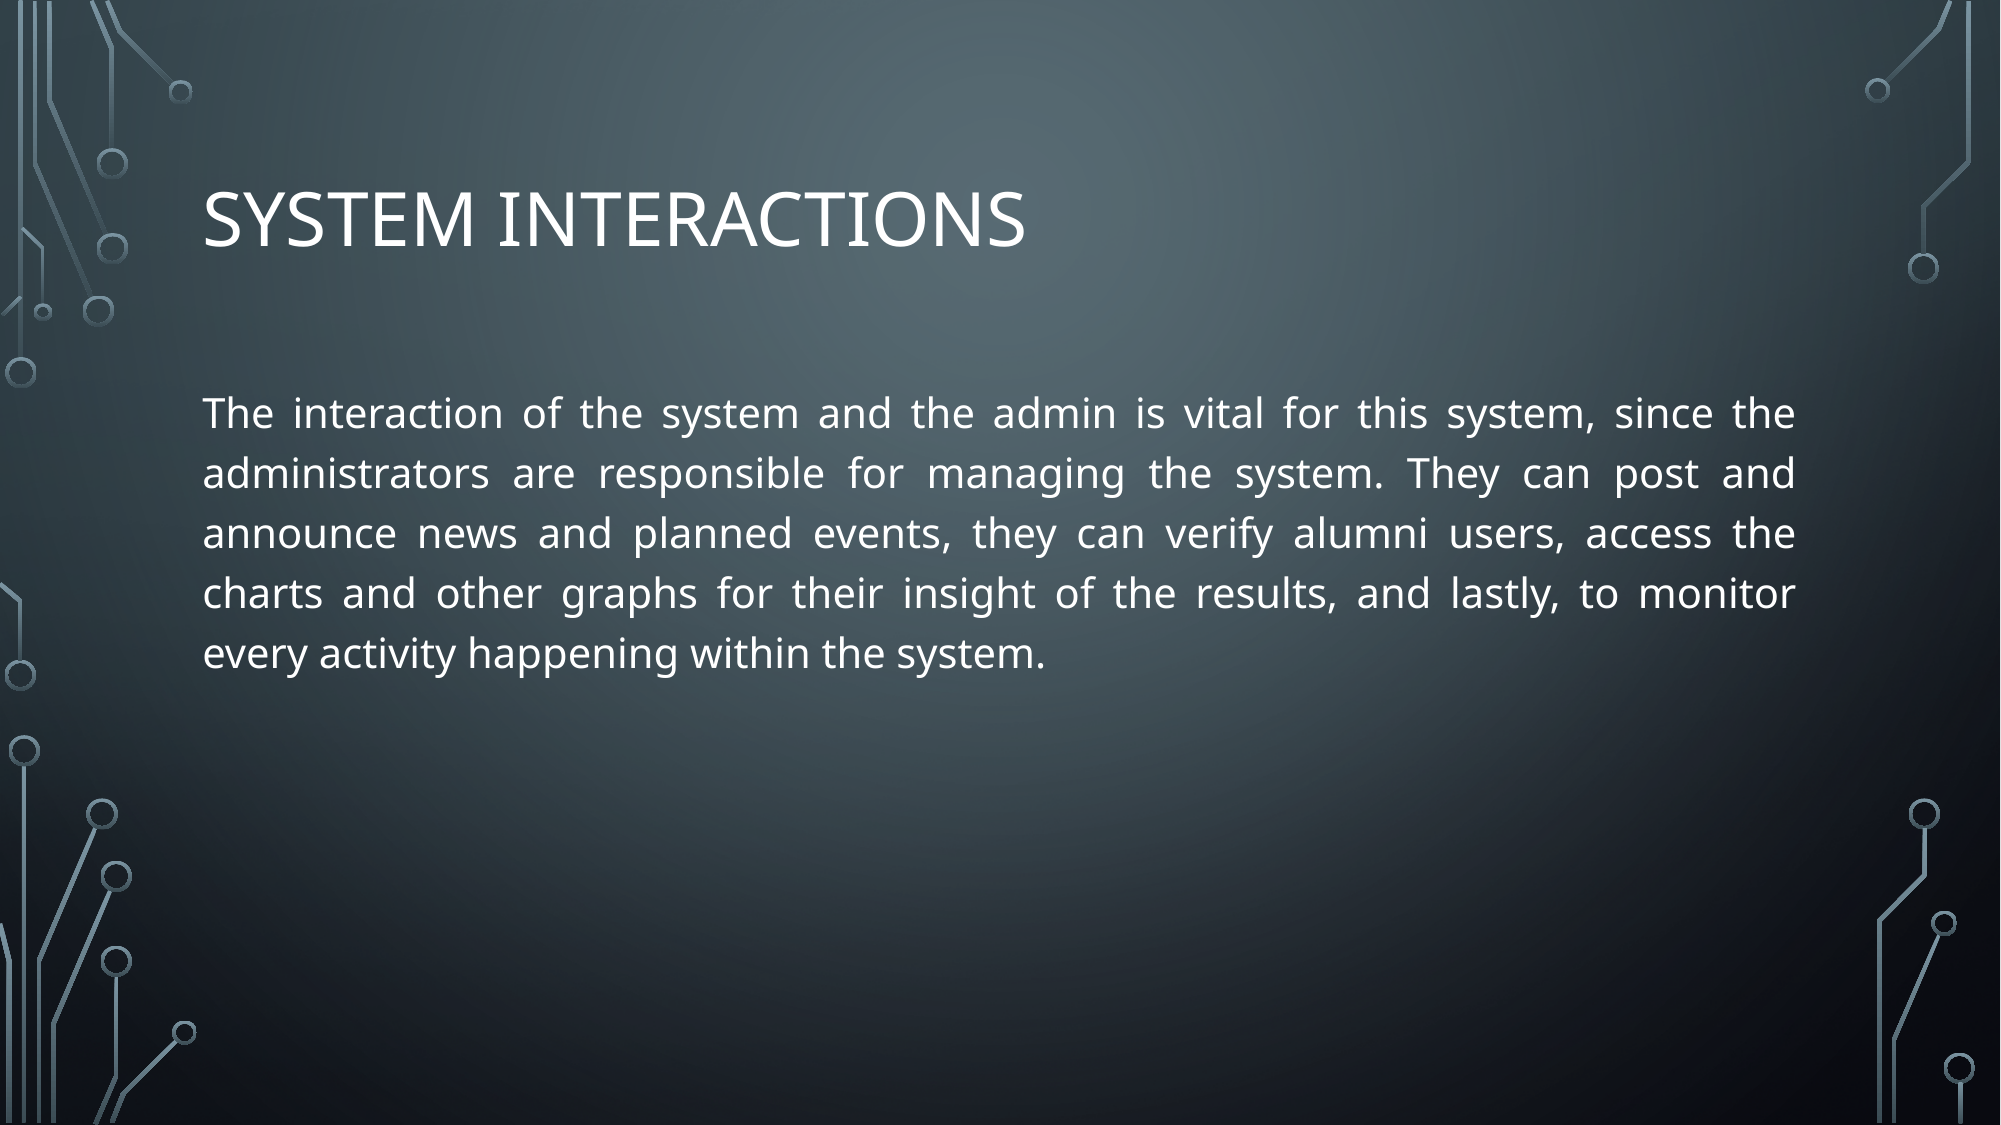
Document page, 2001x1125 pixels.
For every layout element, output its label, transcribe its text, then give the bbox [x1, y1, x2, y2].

title System Interactions [187, 101, 1813, 344]
list The interaction of the system and the admin is vital for this system, since the administrators are responsible for managing the system. They can post and announce news and planned events, they can verify alumni users, access the charts and other graphs for their insight of the results, and lastly, to monitor every activity happening within the system. [187, 369, 1813, 950]
